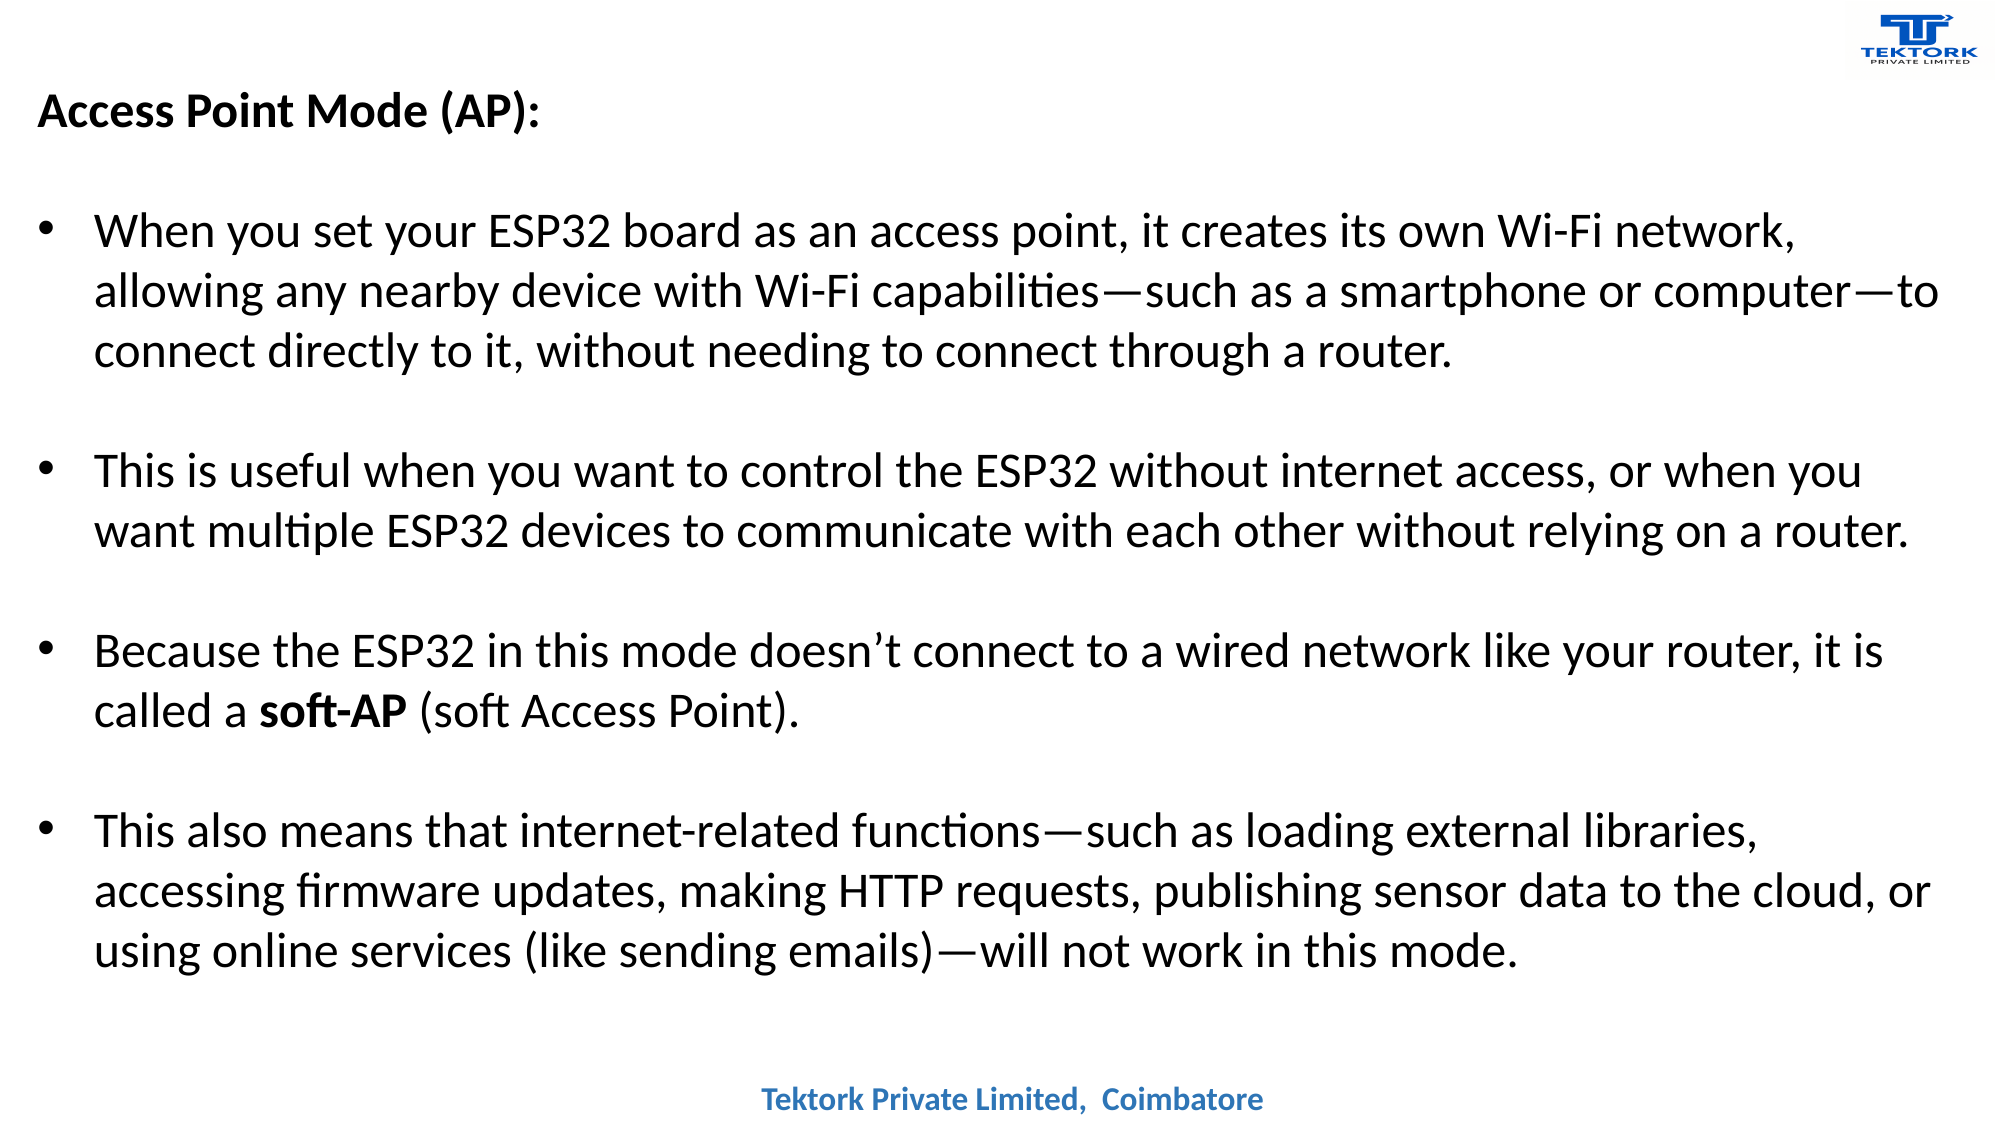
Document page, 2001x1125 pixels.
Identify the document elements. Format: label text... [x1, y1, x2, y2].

text_box Tektork Private Limited, Coimbatore [419, 1070, 1608, 1125]
picture [1845, 1, 1995, 80]
text_box Access Point Mode (AP): When you set your ESP32 board as an access point, it creates its own Wi-Fi network, allowing any nearby device with Wi-Fi capabilities—such as a smartphone or computer—to connect directly to it, without needing to connect through a router. This is useful when you want to control the ESP32 without internet access, or when you want multiple ESP32 devices to communicate with each other without relying on a router. Because the ESP32 in this mode doesn’t connect to a wired network like your router, it is called a soft-AP (soft Access Point). This also means that internet-related functions—such as loading external libraries, accessing firmware updates, making HTTP requests, publishing sensor data to the cloud, or using online services (like sending emails)—will not work in this mode. [22, 69, 1971, 985]
